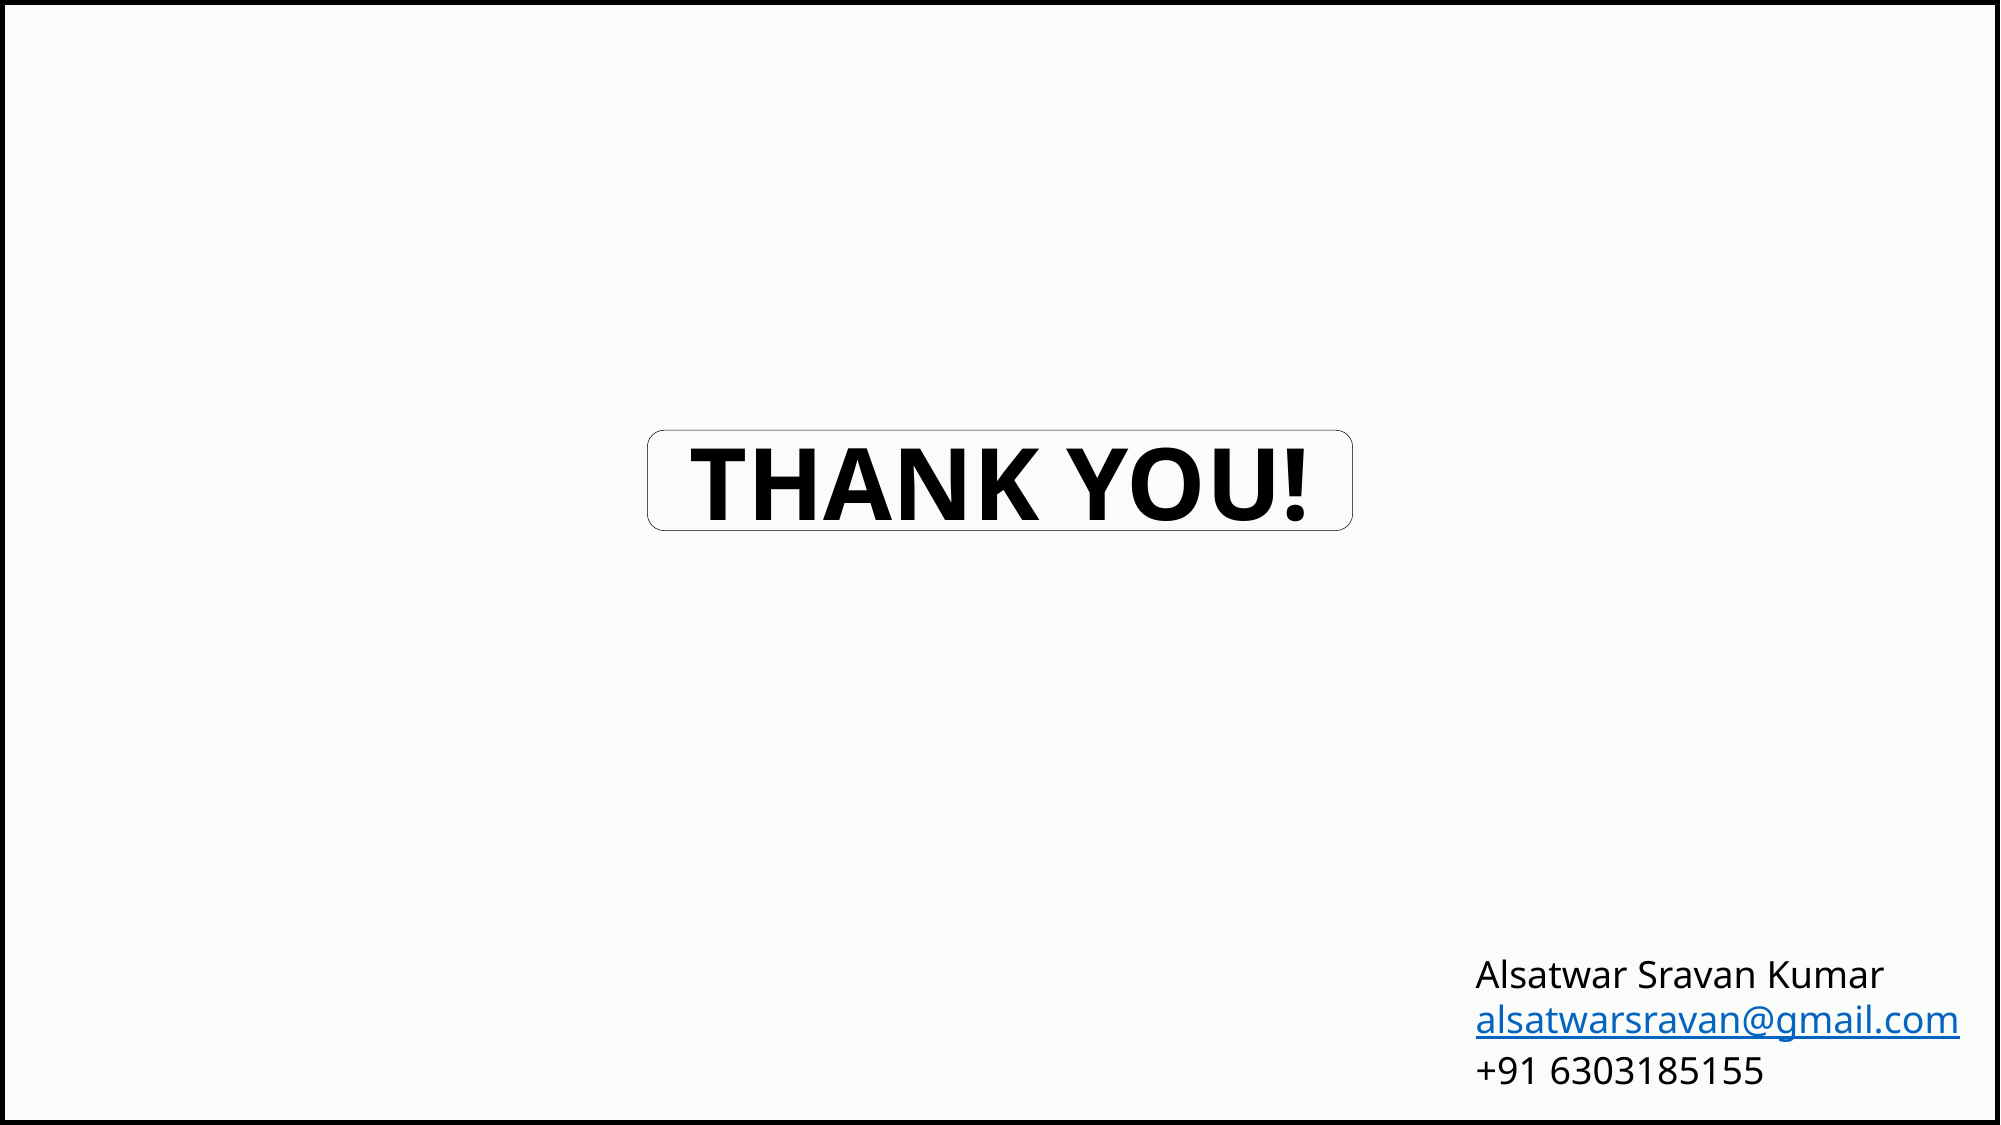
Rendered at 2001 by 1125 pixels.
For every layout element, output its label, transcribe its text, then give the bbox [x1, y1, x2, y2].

text_box THANK YOU! [646, 429, 1354, 532]
text_box [0, 0, 2000, 1125]
text_box Alsatwar Sravan Kumar alsatwarsravan@gmail.com +91 6303185155 [1460, 943, 1975, 1100]
